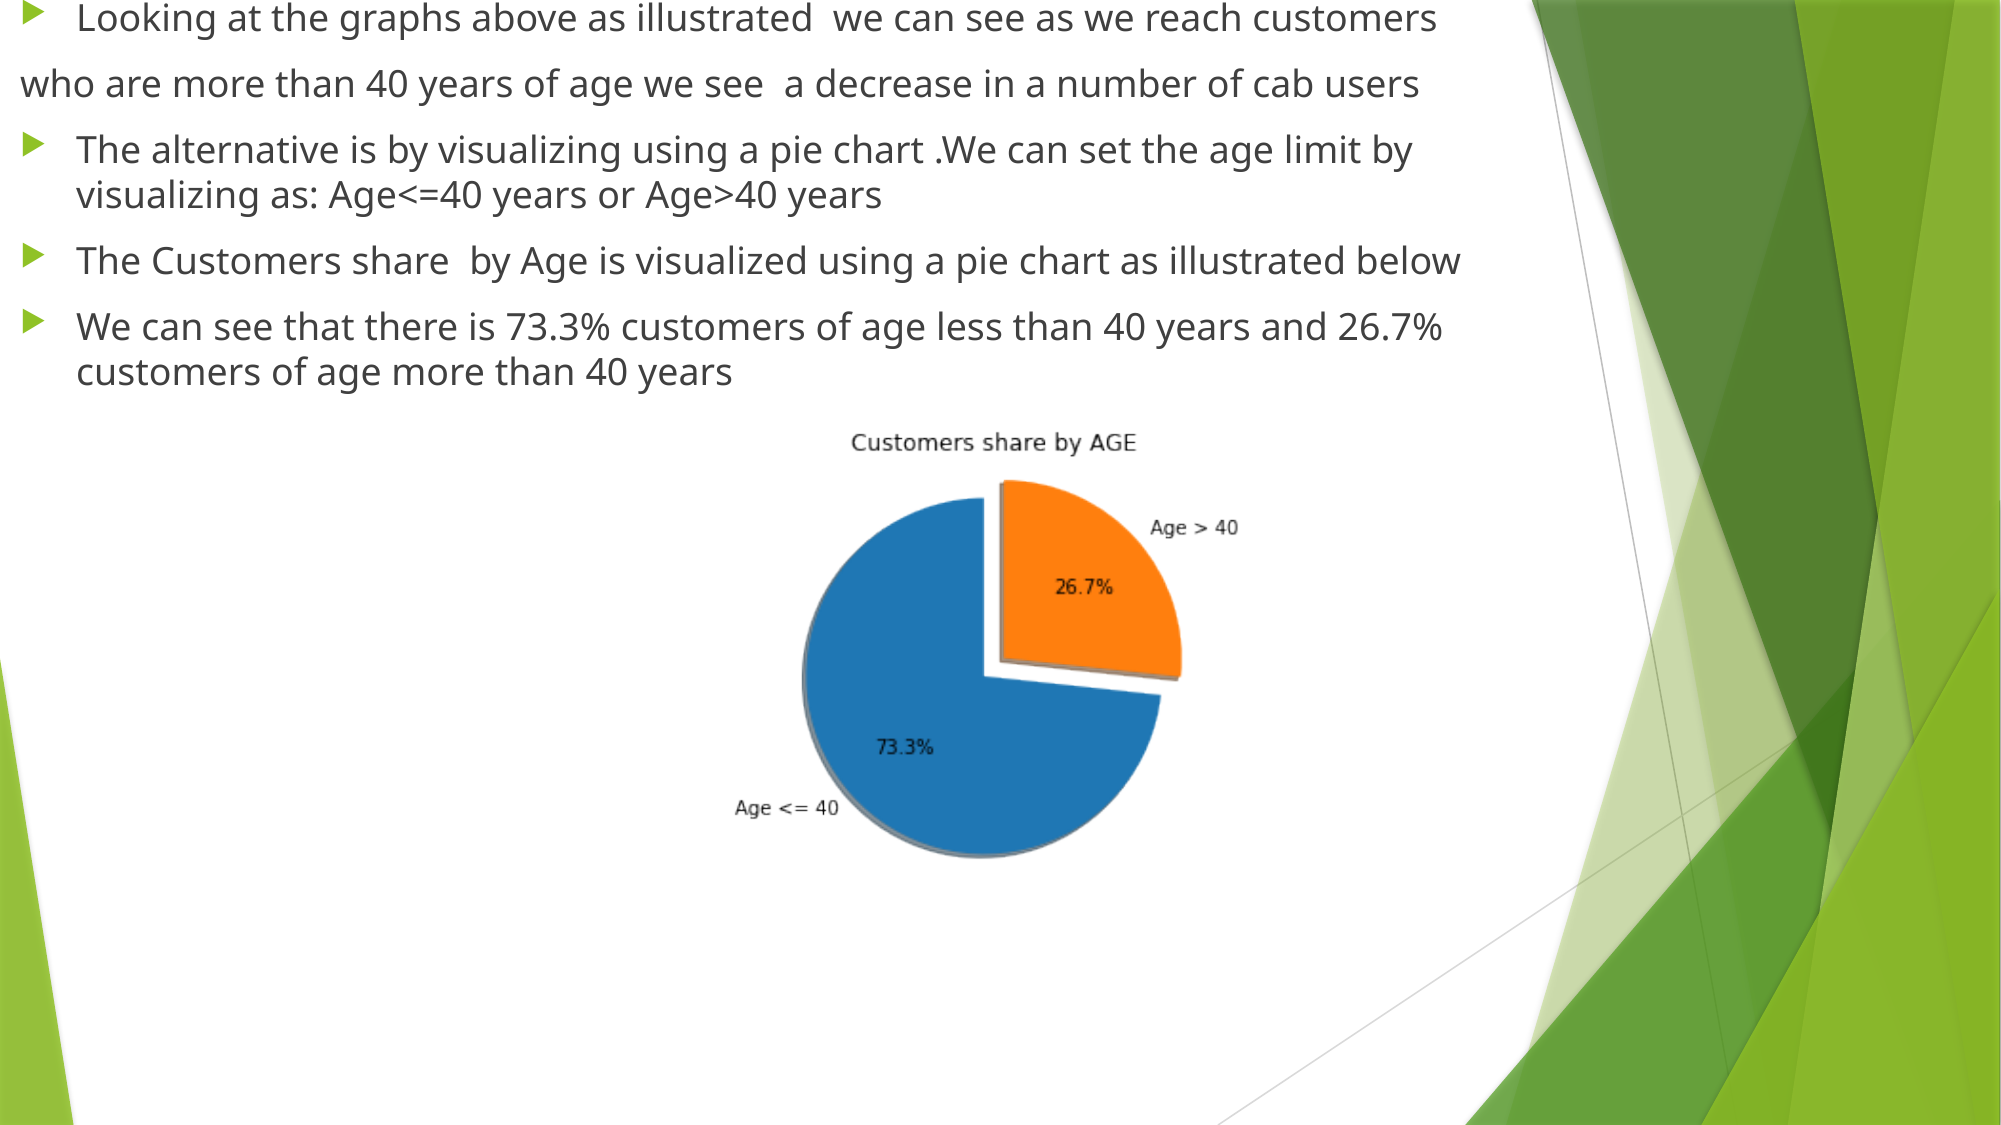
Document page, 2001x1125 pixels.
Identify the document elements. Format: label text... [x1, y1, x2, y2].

picture [661, 418, 1327, 890]
list Looking at the graphs above as illustrated we can see as we reach customers who are more than 40 years of age we see a decrease in a number of cab users The alternative is by visualizing using a pie chart .We can set the age limit by visualizing as: Age<=40 years or Age>40 years The Customers share by Age is visualized using a pie chart as illustrated below We can see that there is 73.3% customers of age less than 40 years and 26.7% customers of age more than 40 years [5, 0, 1575, 1125]
